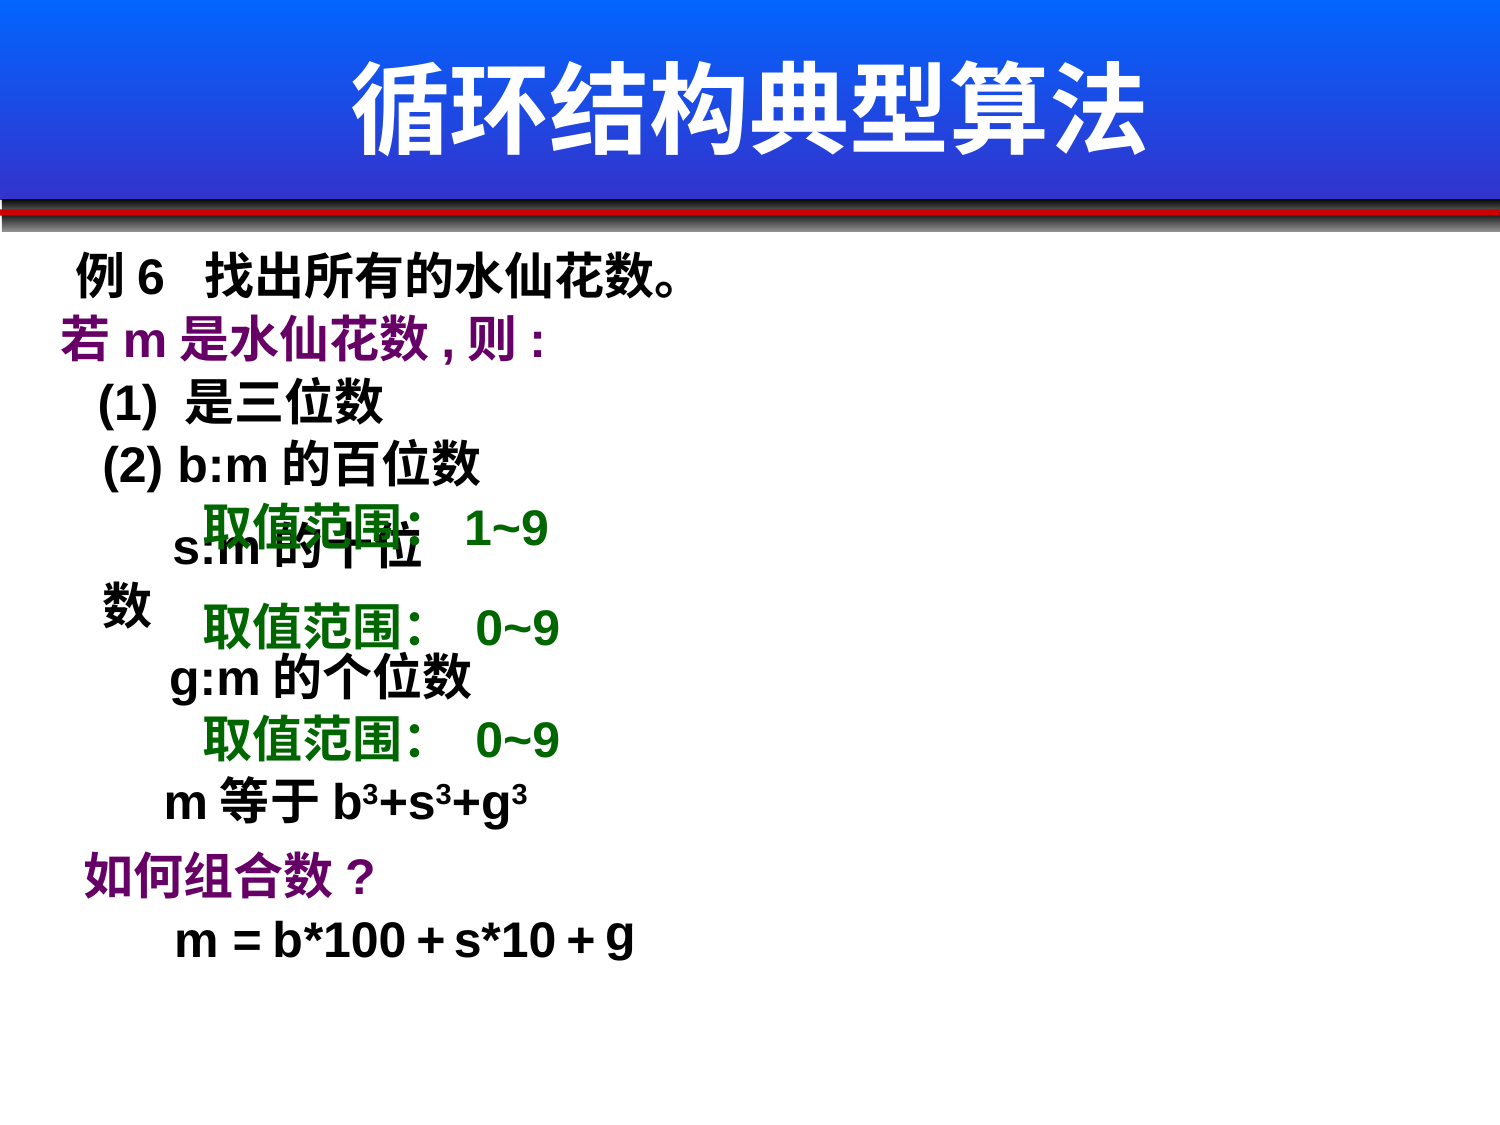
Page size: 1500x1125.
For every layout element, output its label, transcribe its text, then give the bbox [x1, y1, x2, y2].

text_box 取值范围： 0~9 [187, 700, 613, 775]
text_box 如何组合数? [0, 837, 475, 913]
text_box m = [159, 900, 187, 975]
text_box m等于b3+s3+g3 [78, 762, 571, 838]
text_box g:m的个位数 [84, 637, 511, 713]
text_box 取值范围：1~9 [187, 487, 650, 563]
text_box b [187, 900, 275, 975]
text_box (1) 是三位数 [82, 362, 514, 438]
text_box 例6 找出所有的水仙花数。 [60, 237, 720, 313]
text_box 循环结构典型算法 [112, 12, 1388, 200]
text_box s:m的十位数 [87, 507, 488, 637]
text_box s*10 [424, 900, 537, 975]
text_box *100 [275, 900, 387, 975]
text_box + [537, 900, 788, 975]
text_box 取值范围： 0~9 [187, 587, 600, 663]
text_box g [562, 893, 813, 969]
text_box + [387, 900, 424, 975]
text_box (2) b:m的百位数 [87, 425, 561, 500]
text_box 若m是水仙花数,则: [46, 300, 561, 375]
